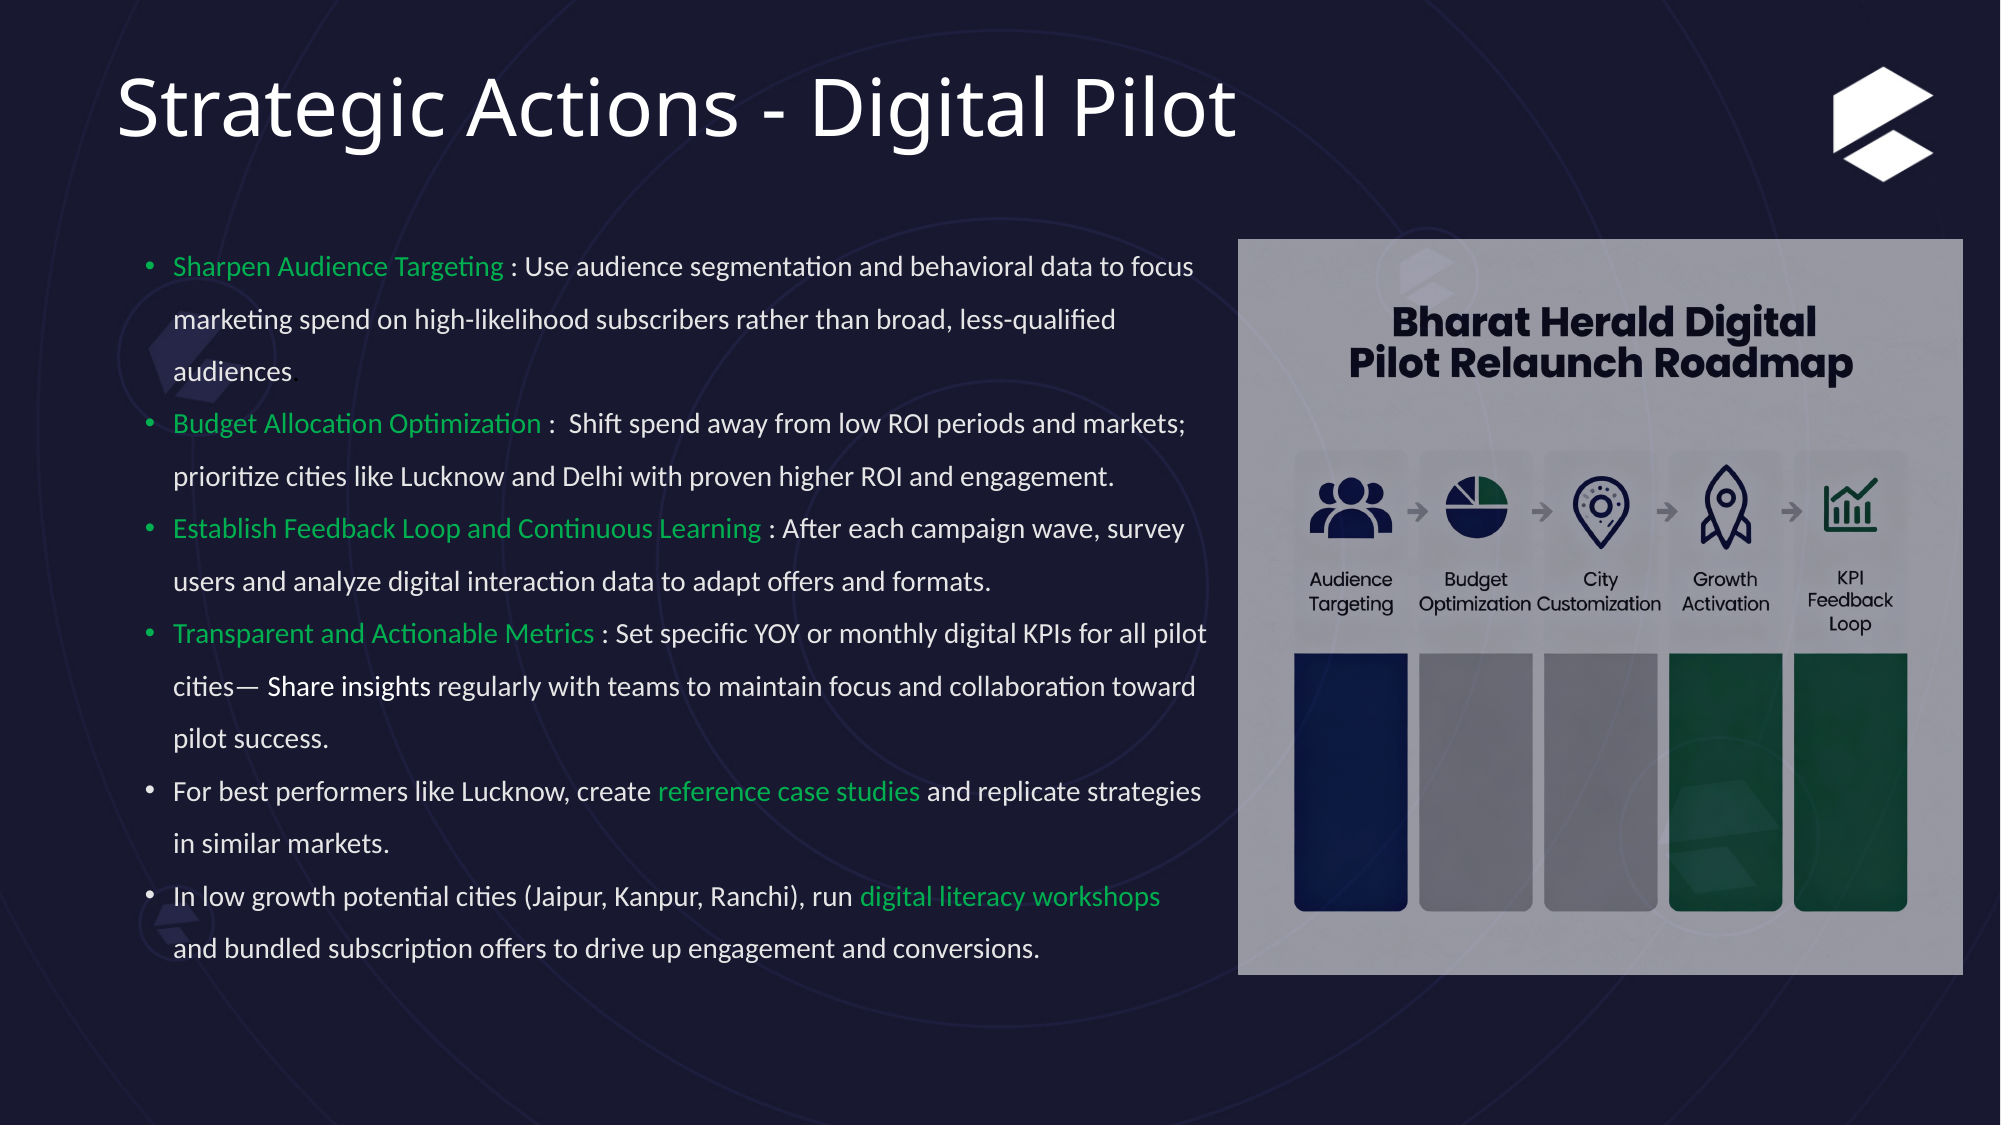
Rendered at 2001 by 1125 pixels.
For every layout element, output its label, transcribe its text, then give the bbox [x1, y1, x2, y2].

picture [0, 0, 2001, 1125]
title Strategic Actions - Digital Pilot [101, 59, 1863, 223]
text_box Sharpen Audience Targeting : Use audience segmentation and behavioral data to focus marketing spend on high-likelihood subscribers rather than broad, less-qualified audiences. Budget Allocation Optimization : Shift spend away from low ROI periods and markets; prioritize cities like Lucknow and Delhi with proven higher ROI and engagement. Establish Feedback Loop and Continuous Learning : After each campaign wave, survey users and analyze digital interaction data to adapt offers and formats. Transparent and Actionable Metrics : Set specific YOY or monthly digital KPIs for all pilot cities— Share insights regularly with teams to maintain focus and collaboration toward pilot success. For best performers like Lucknow, create reference case studies and replicate strategies in similar markets. In low growth potential cities (Jaipur, Kanpur, Ranchi), run digital literacy workshops and bundled subscription offers to drive up engagement and conversions. [55, 222, 1223, 972]
